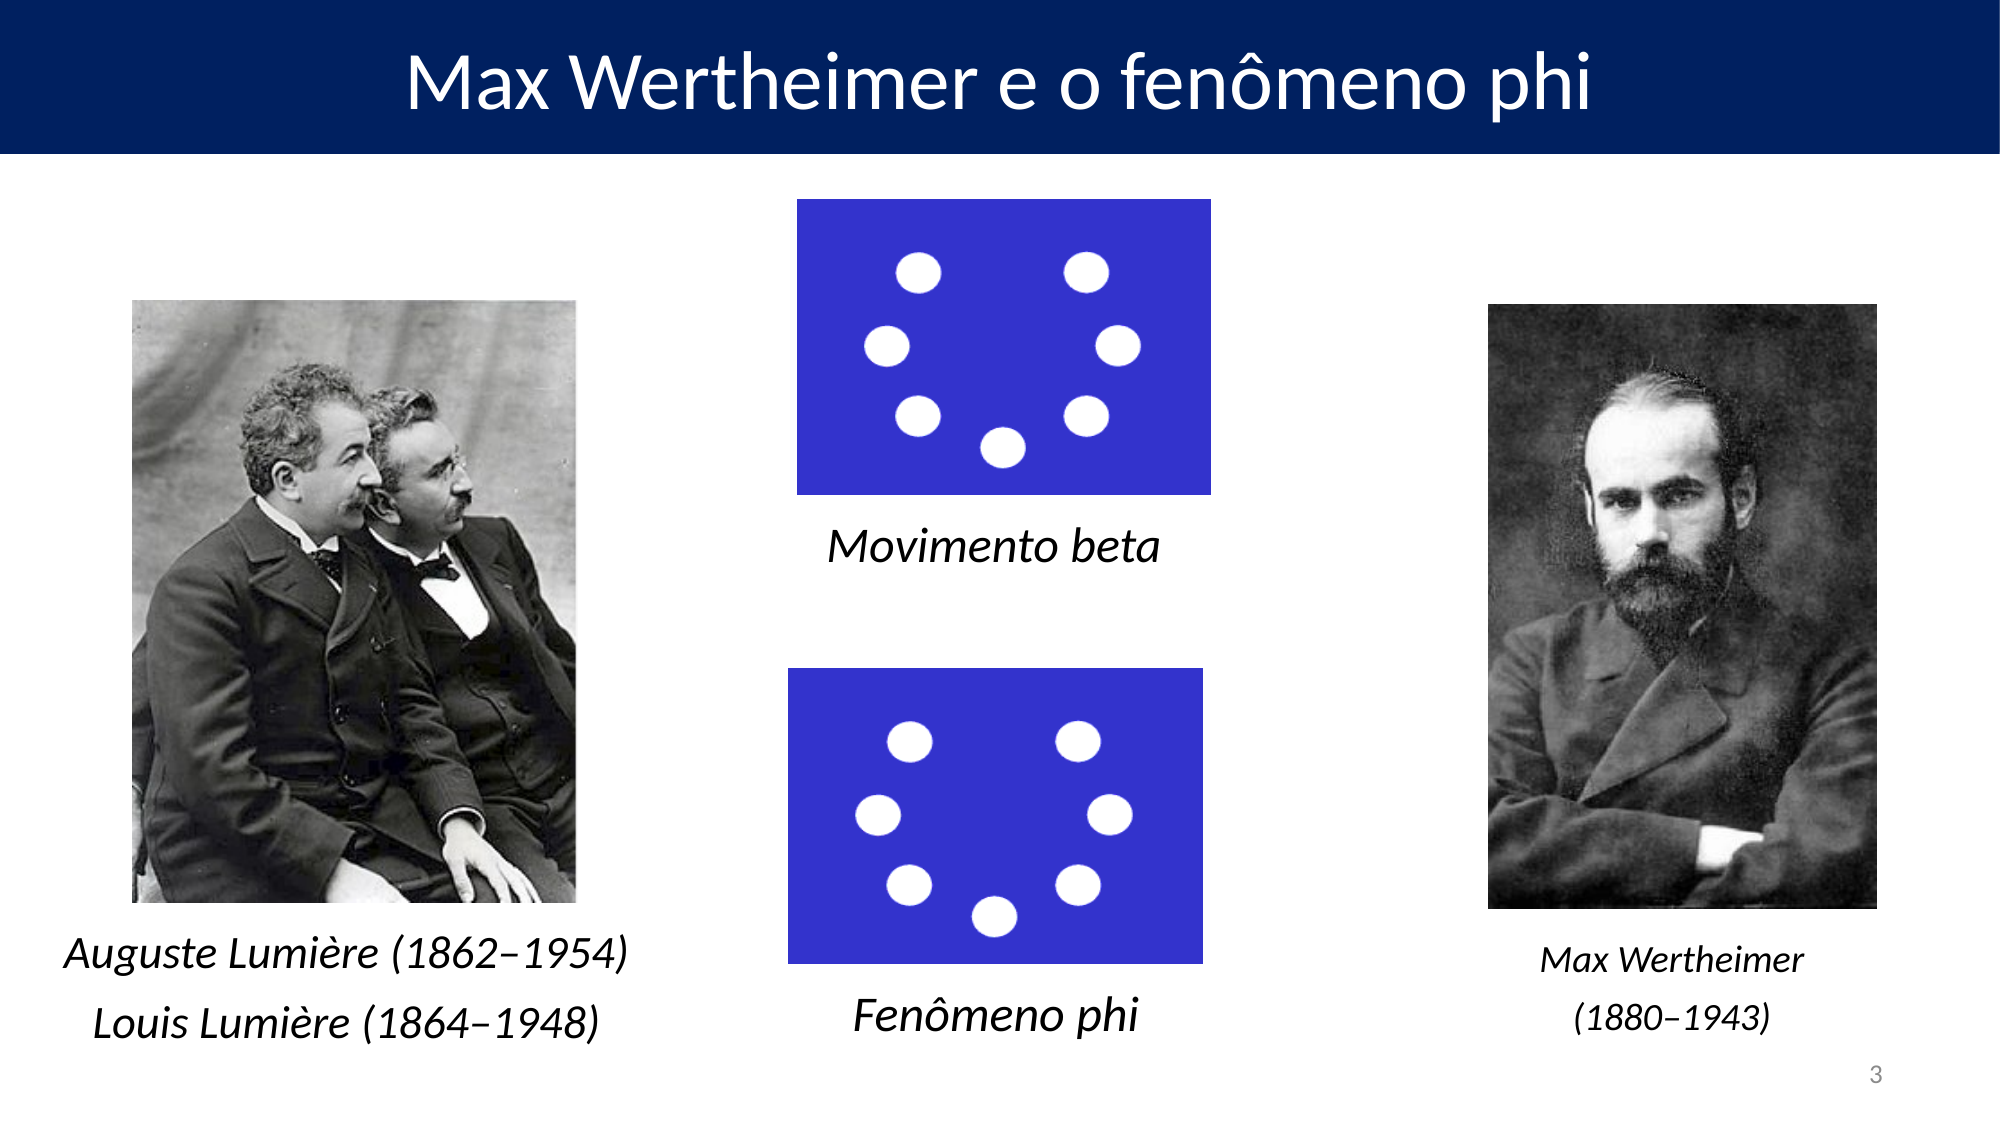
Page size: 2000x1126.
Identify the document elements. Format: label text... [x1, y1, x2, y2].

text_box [694, 199, 1293, 610]
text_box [42, 300, 651, 1059]
text_box Max Wertheimer e o fenômeno phi [0, 0, 2000, 154]
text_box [1421, 304, 1922, 1048]
slide_number 3 [1433, 1057, 1900, 1103]
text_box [745, 667, 1247, 1079]
